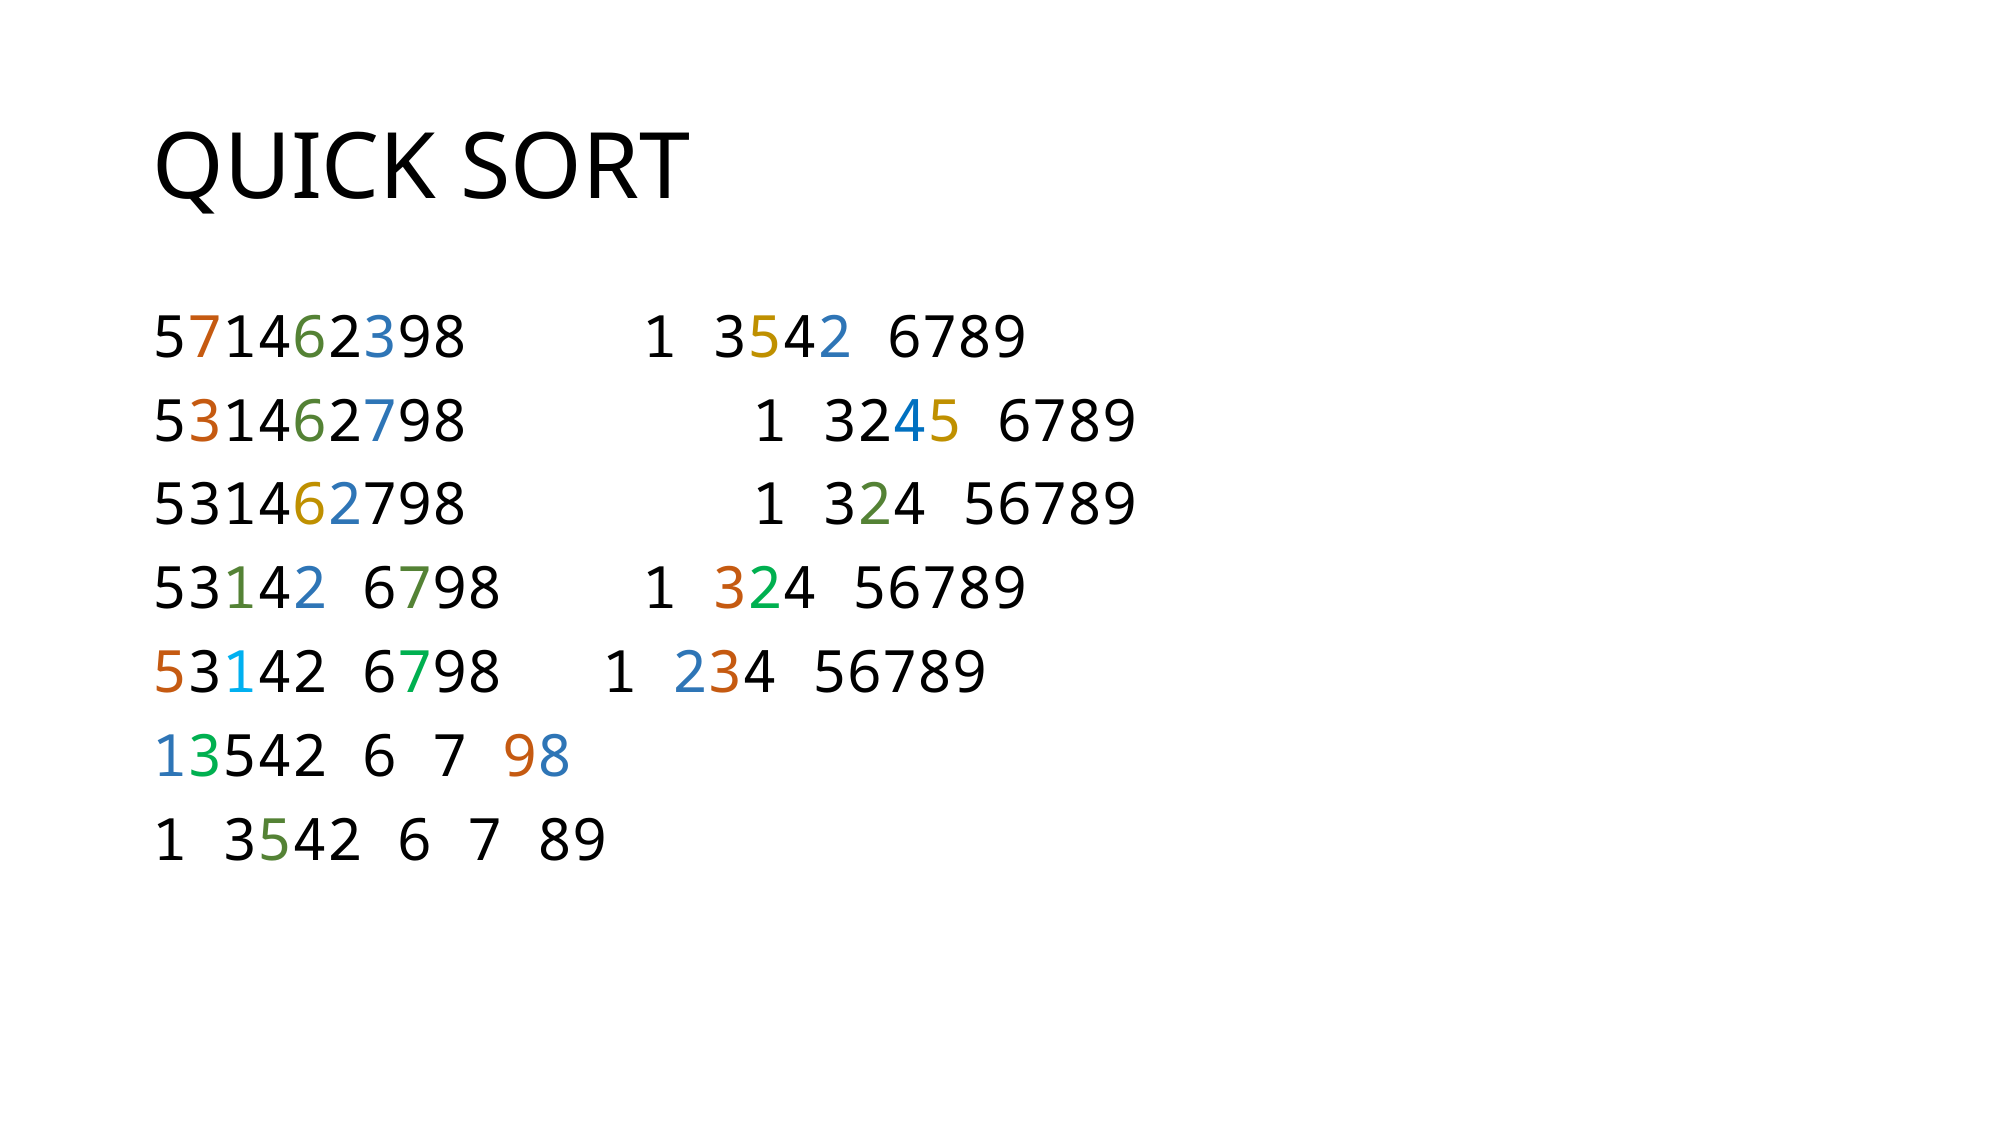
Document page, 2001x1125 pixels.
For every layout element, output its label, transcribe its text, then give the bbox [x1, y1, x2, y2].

title QUICK SORT [137, 59, 1863, 278]
list 571462398 1 3542 6789 531462798 1 3245 6789 531462798 1 324 56789 53142 6798 1 324 56789 53142 6798 1 234 56789 13542 6 7 98 1 3542 6 7 89 [137, 299, 1863, 1014]
